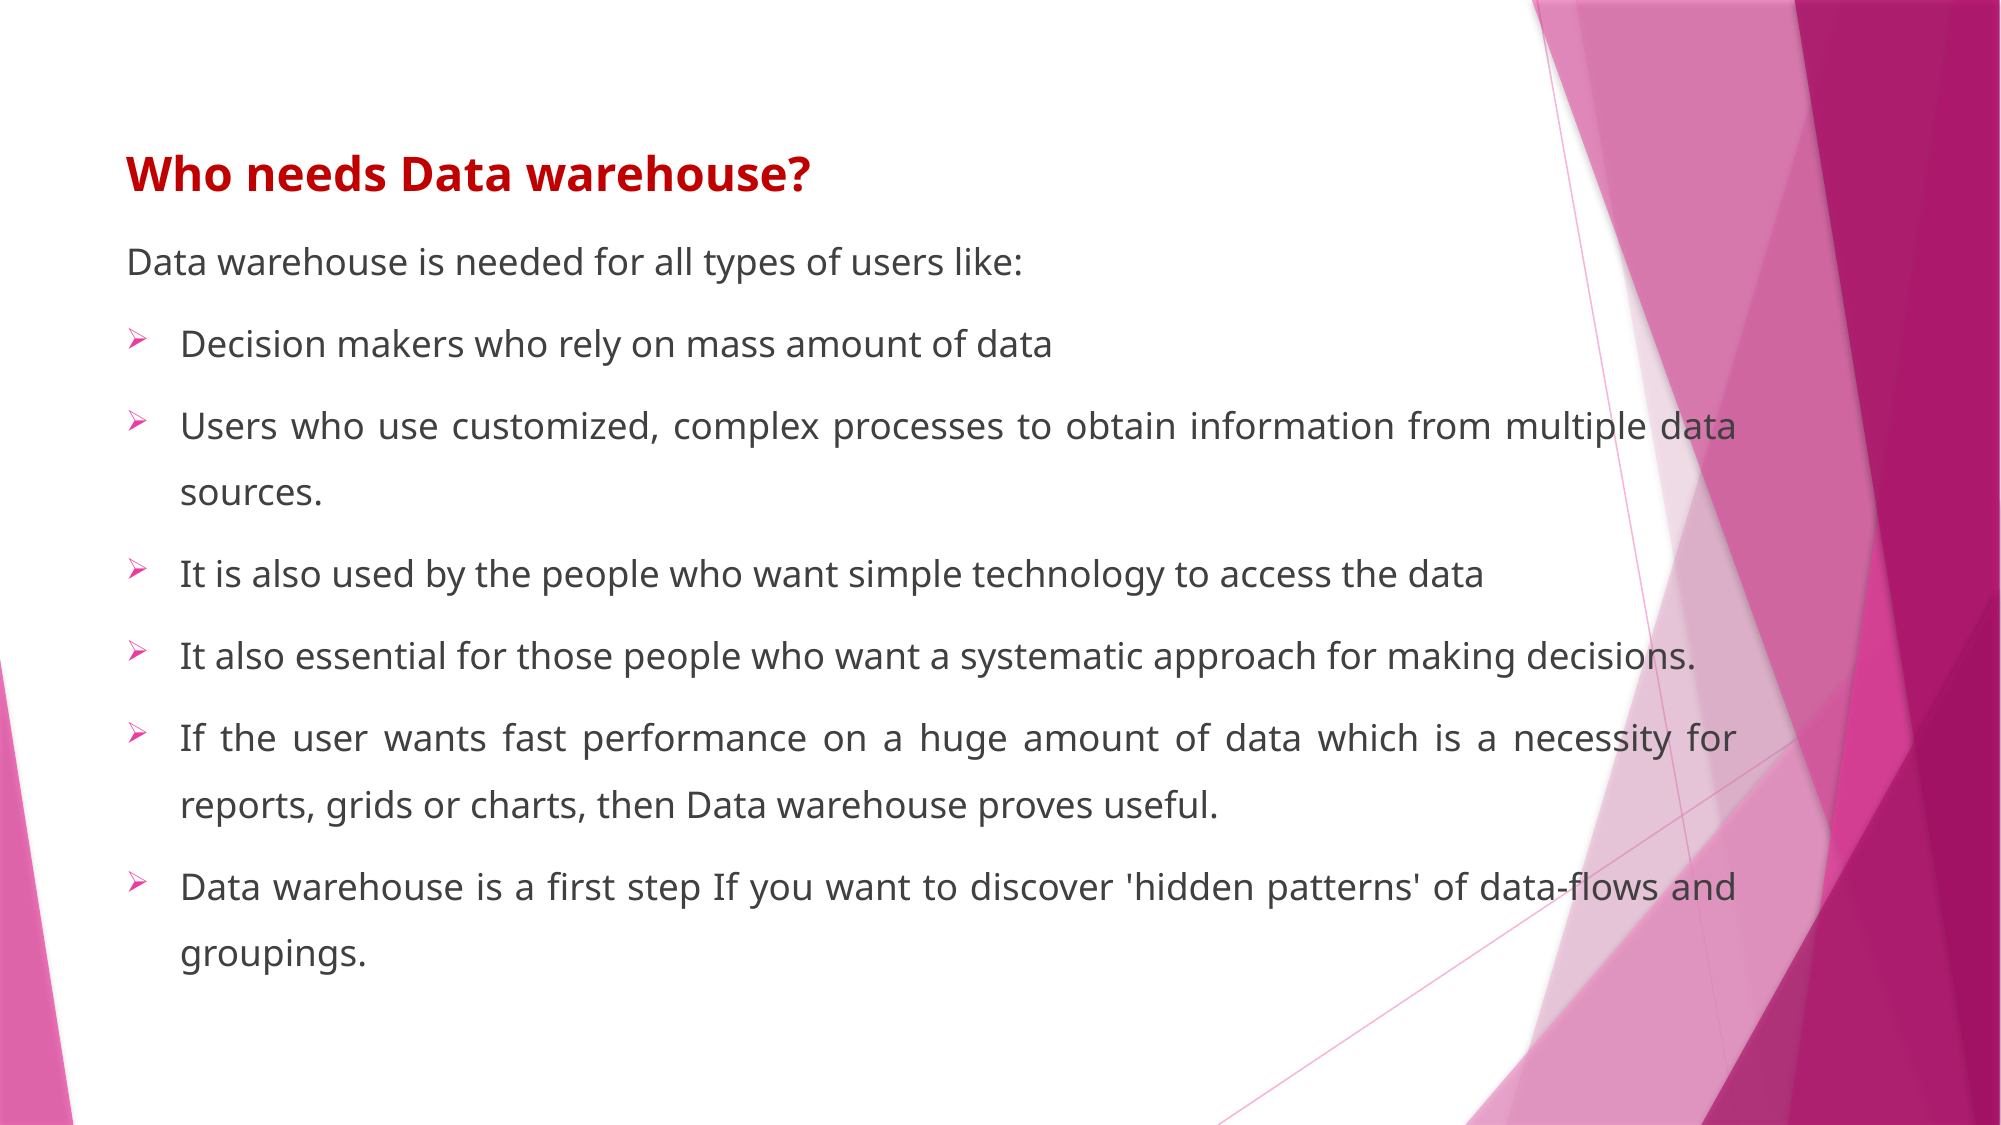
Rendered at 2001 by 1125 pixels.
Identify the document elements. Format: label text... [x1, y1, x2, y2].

list Who needs Data warehouse? Data warehouse is needed for all types of users like: Decision makers who rely on mass amount of data Users who use customized, complex processes to obtain information from multiple data sources. It is also used by the people who want simple technology to access the data It also essential for those people who want a systematic approach for making decisions. If the user wants fast performance on a huge amount of data which is a necessity for reports, grids or charts, then Data warehouse proves useful. Data warehouse is a first step If you want to discover 'hidden patterns' of data-flows and groupings. [111, 107, 1756, 1040]
